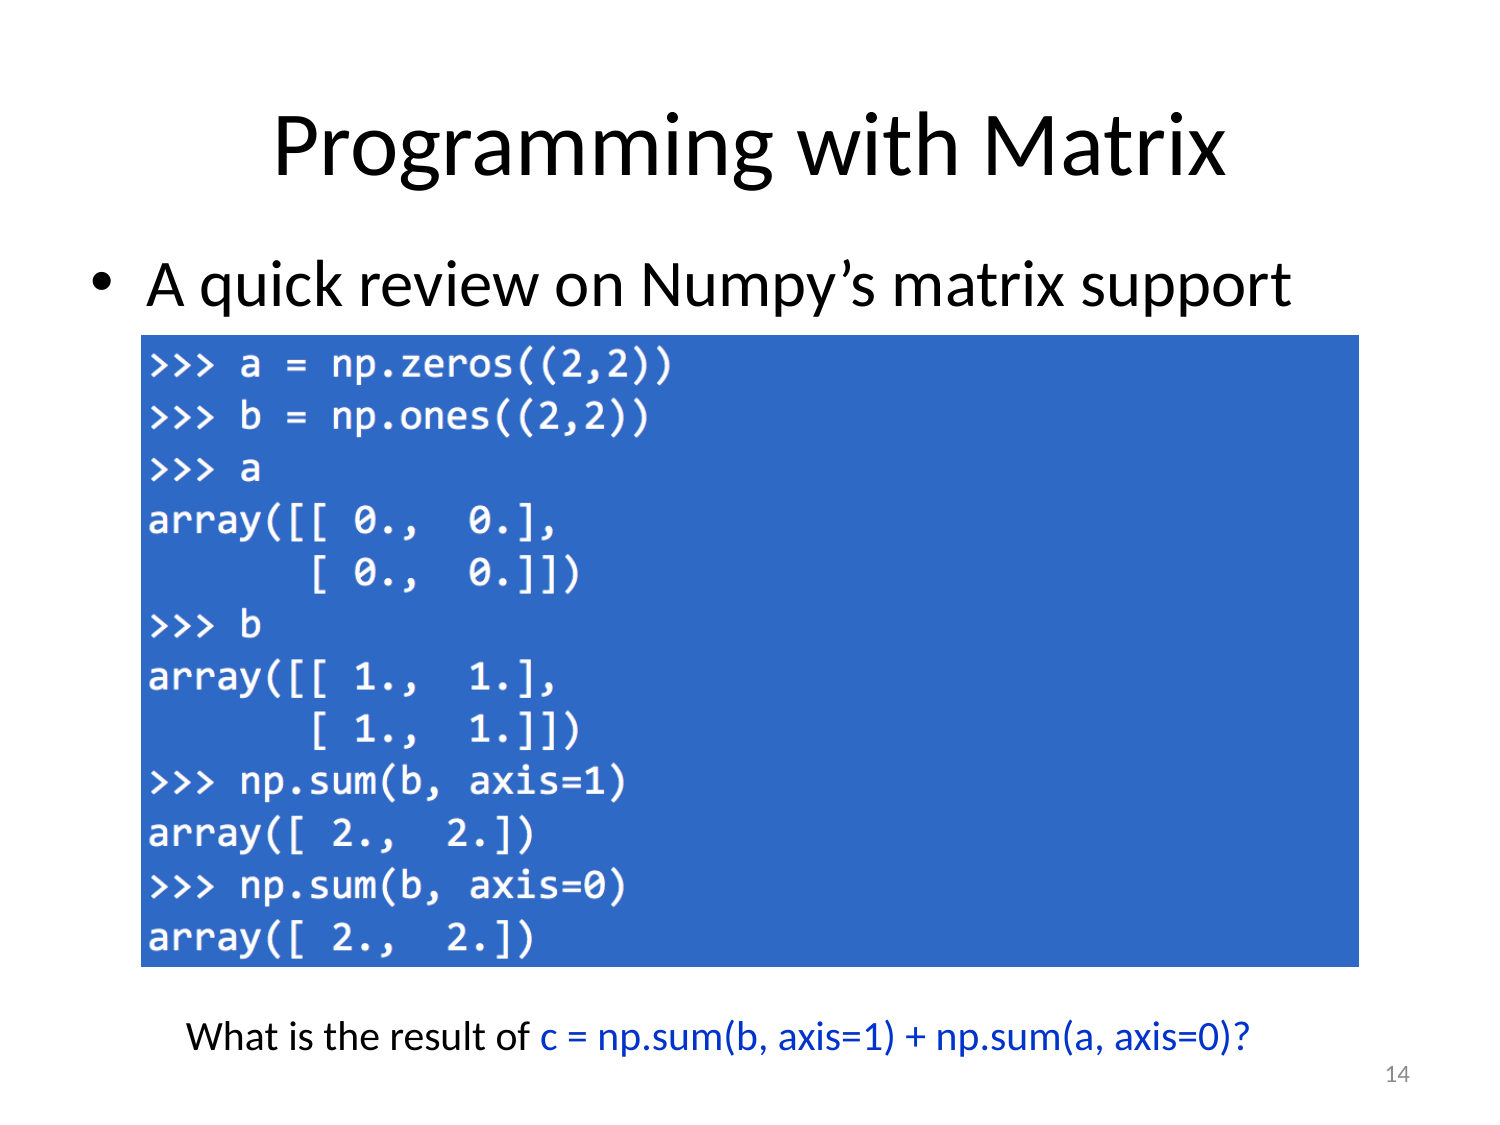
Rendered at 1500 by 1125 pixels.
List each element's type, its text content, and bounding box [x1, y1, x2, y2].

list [141, 335, 1359, 967]
title Programming with Matrix [75, 45, 1425, 232]
text_box A quick review on Numpy’s matrix support [74, 232, 1425, 975]
slide_number 14 [1074, 1042, 1425, 1103]
text_box What is the result of c = np.sum(b, axis=1) + np.sum(a, axis=0)? [171, 1001, 1282, 1067]
